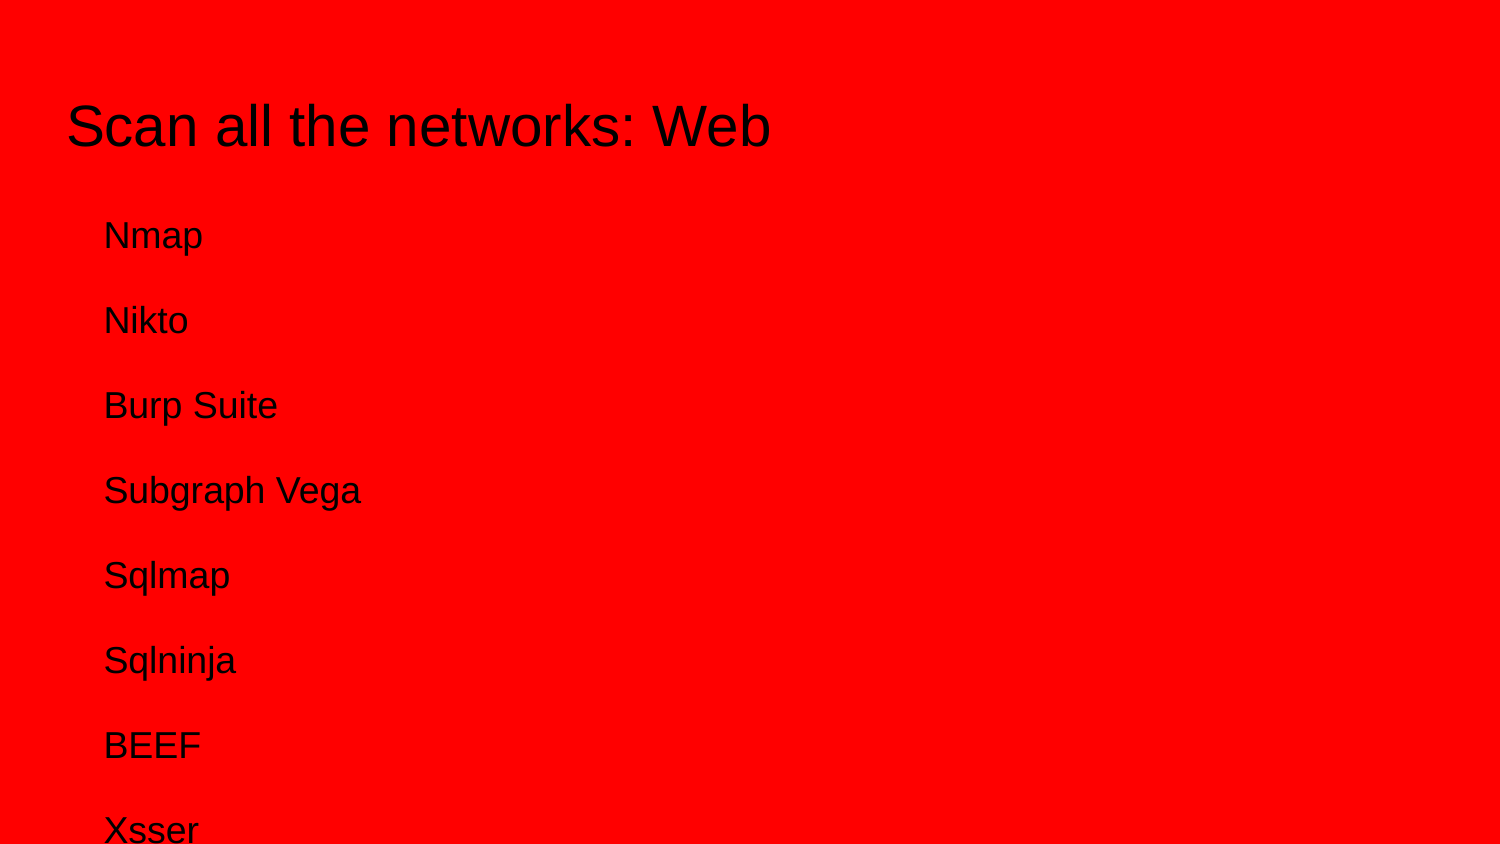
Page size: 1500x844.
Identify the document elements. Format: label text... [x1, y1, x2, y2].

list Nmap Nikto Burp Suite Subgraph Vega Sqlmap Sqlninja BEEF Xsser SET [51, 189, 1449, 750]
title Scan all the networks: Web [51, 72, 1449, 167]
